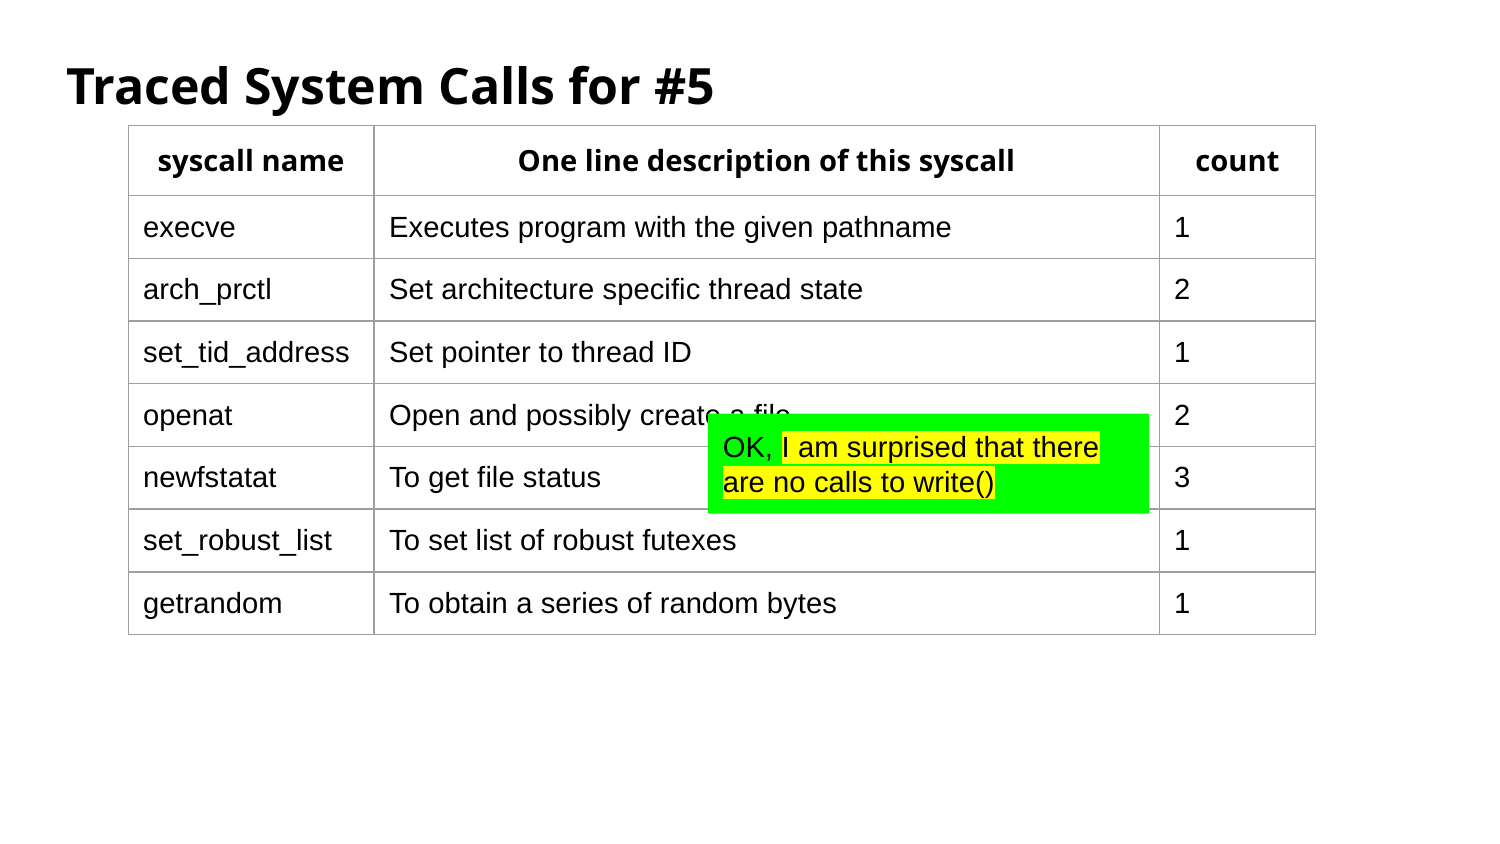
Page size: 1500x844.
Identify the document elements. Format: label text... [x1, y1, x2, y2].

table_cell set_tid_address [129, 322, 373, 383]
table_cell set_robust_list [129, 510, 373, 571]
table_cell arch_prctl [129, 259, 373, 320]
table_cell 3 [1160, 447, 1315, 508]
table_cell 1 [1160, 510, 1315, 571]
table_header One line description of this syscall [375, 126, 1159, 195]
table_cell Set pointer to thread ID [375, 322, 1159, 383]
table_header syscall name [129, 126, 373, 195]
table_cell Open and possibly create a file [375, 384, 1159, 446]
table_cell newfstatat [129, 447, 373, 508]
table_cell 1 [1160, 196, 1315, 258]
table_cell Executes program with the given pathname [375, 196, 1159, 258]
title Traced System Calls for #5 [51, 30, 1449, 826]
table_cell execve [129, 196, 373, 258]
table_cell 1 [1160, 573, 1315, 634]
text_box OK, I am surprised that there are no calls to write() [707, 413, 1150, 514]
table_cell 1 [1160, 322, 1315, 383]
table_cell 2 [1160, 384, 1315, 446]
table_cell To set list of robust futexes [375, 510, 1159, 571]
table_cell openat [129, 384, 373, 446]
table_cell To get file status [1150, 447, 1159, 508]
table_cell getrandom [129, 573, 373, 634]
table_cell To get file status [375, 447, 707, 508]
table_cell To obtain a series of random bytes [375, 573, 1159, 634]
table_cell Set architecture specific thread state [375, 259, 1159, 320]
table_header count [1160, 126, 1315, 195]
table_cell 2 [1160, 259, 1315, 320]
